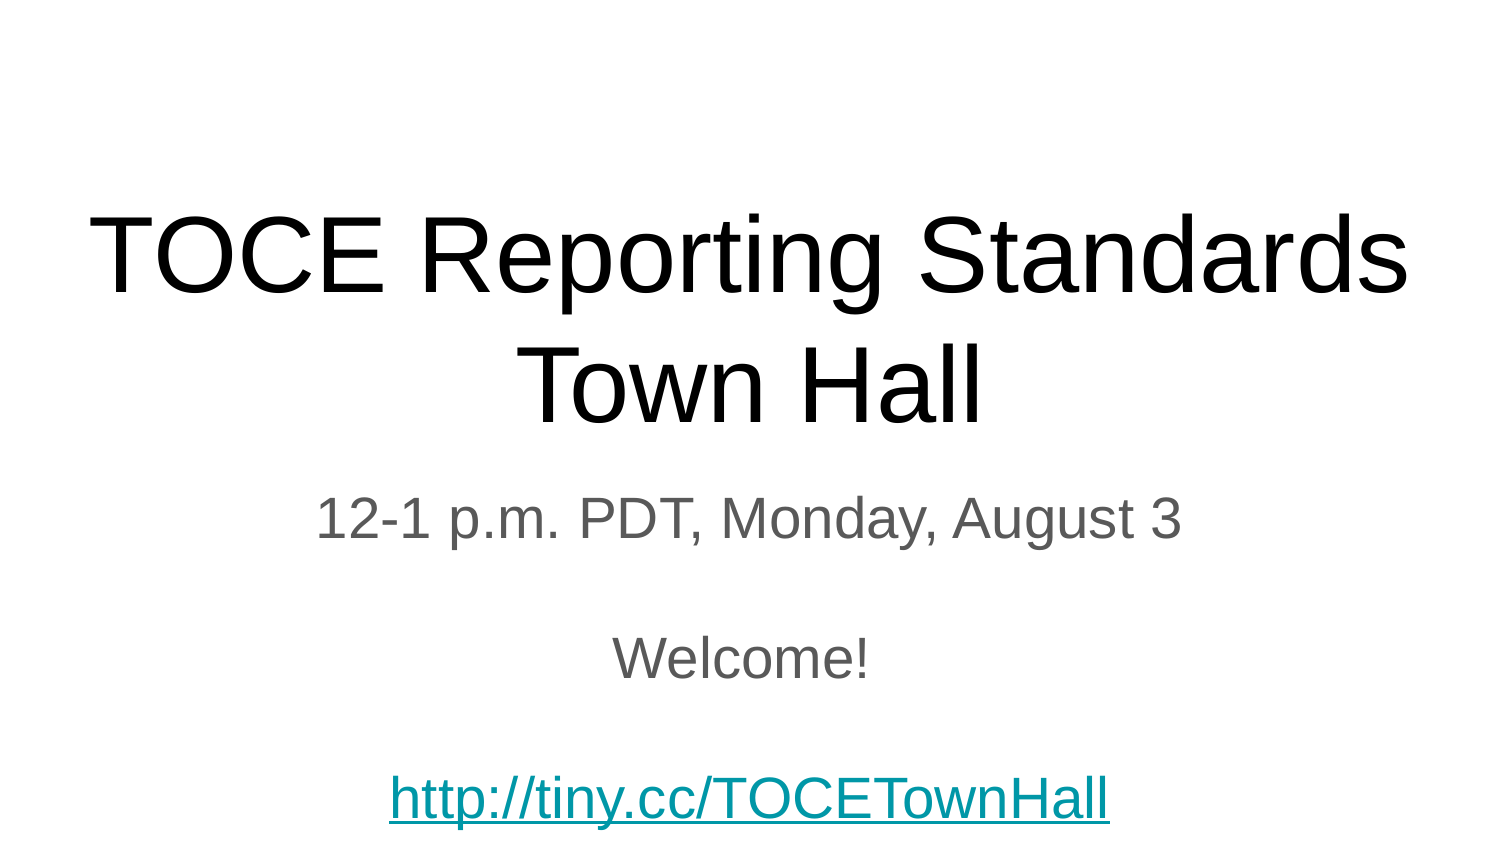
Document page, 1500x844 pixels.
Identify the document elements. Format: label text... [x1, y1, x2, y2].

subtitle 12-1 p.m. PDT, Monday, August 3 Welcome! http://tiny.cc/TOCETownHall [51, 464, 1449, 595]
title TOCE Reporting Standards Town Hall [51, 122, 1449, 459]
